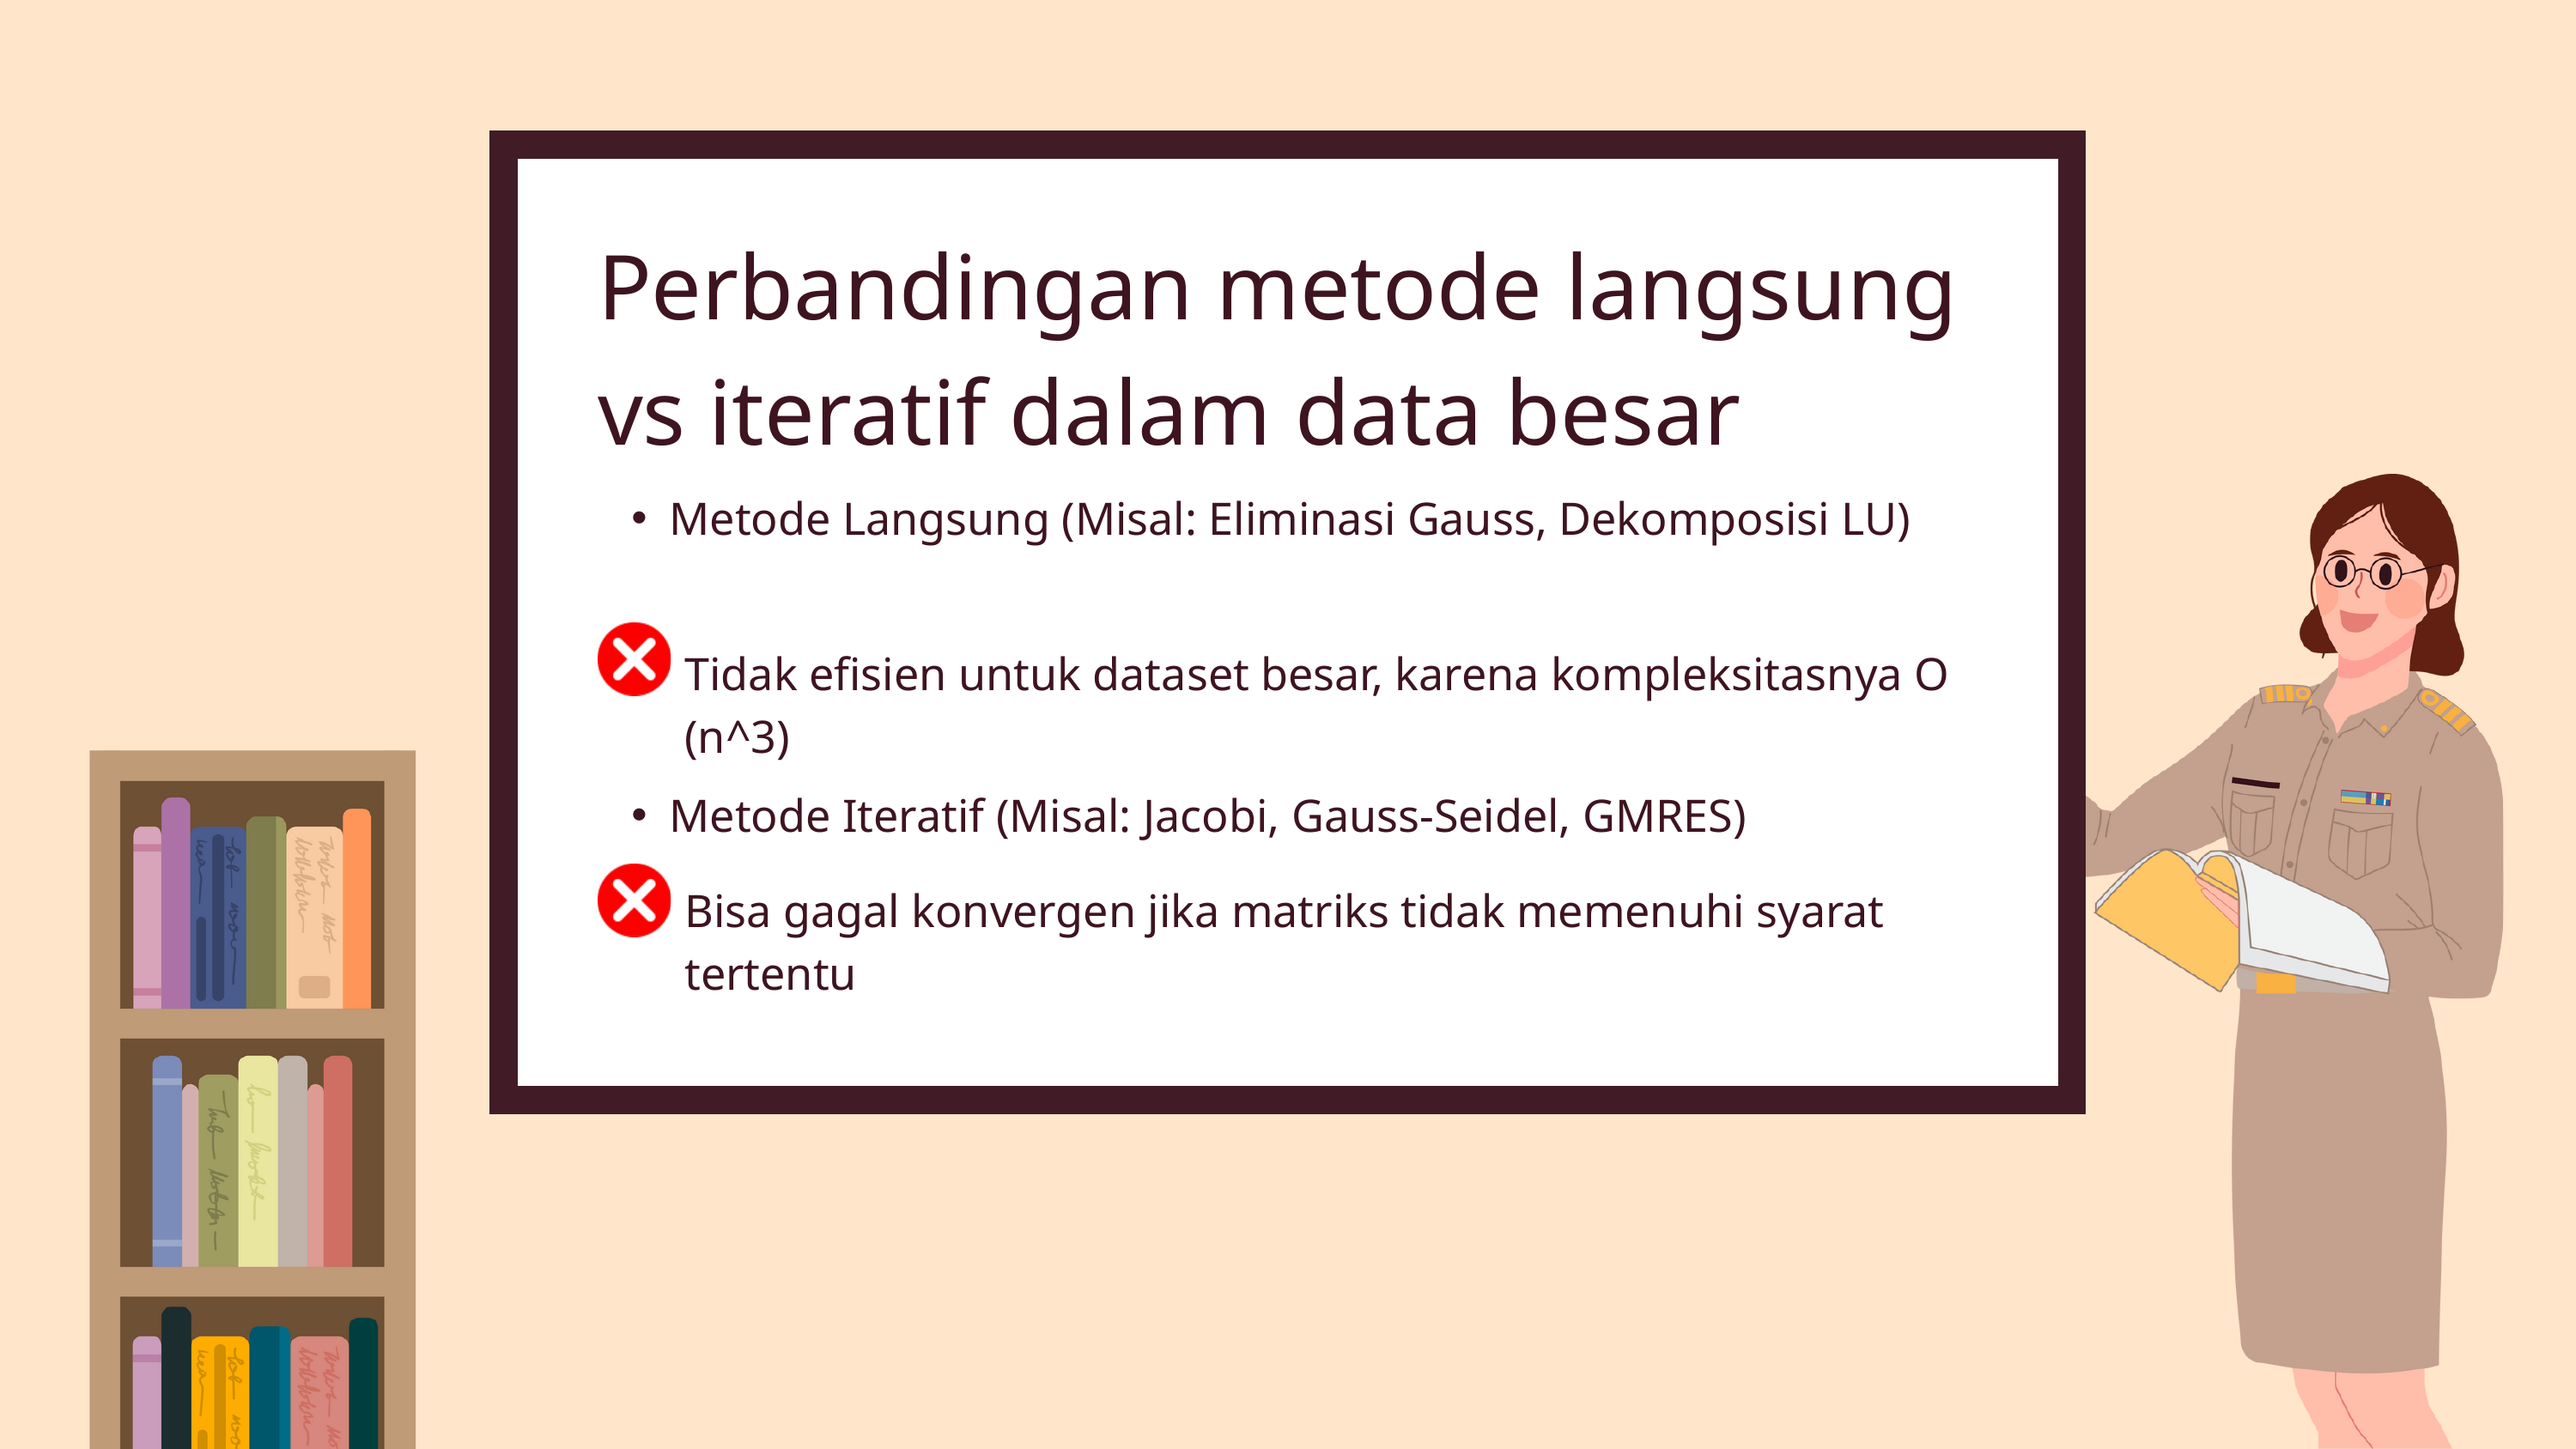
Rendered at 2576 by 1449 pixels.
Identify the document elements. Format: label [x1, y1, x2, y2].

text_box [503, 144, 2073, 1100]
text_box [1891, 474, 2504, 1449]
text_box [34, 750, 475, 1449]
